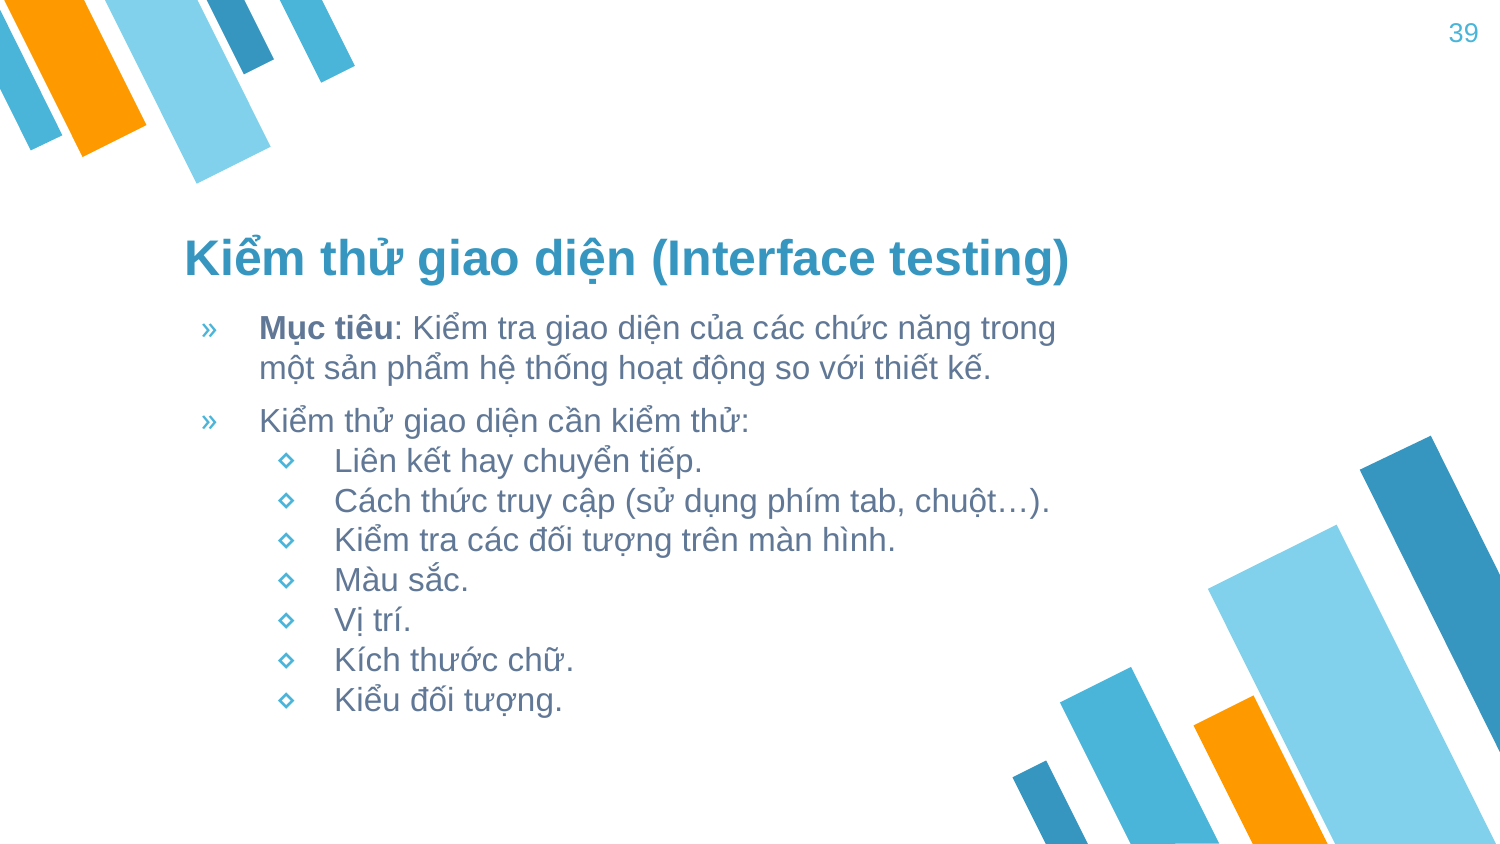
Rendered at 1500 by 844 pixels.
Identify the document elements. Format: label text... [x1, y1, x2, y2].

slide_number 39 [1403, 0, 1494, 65]
title Kiểm thử giao diện (Interface testing) [169, 188, 1134, 301]
list Mục tiêu: Kiểm tra giao diện của các chức năng trong một sản phẩm hệ thống hoạt động so với thiết kế. Kiểm thử giao diện cần kiểm thử: Liên kết hay chuyển tiếp. Cách thức truy cập (sử dụng phím tab, chuột…). Kiểm tra các đối tượng trên màn hình. Màu sắc. Vị trí. Kích thước chữ. Kiểu đối tượng. [169, 291, 1115, 758]
